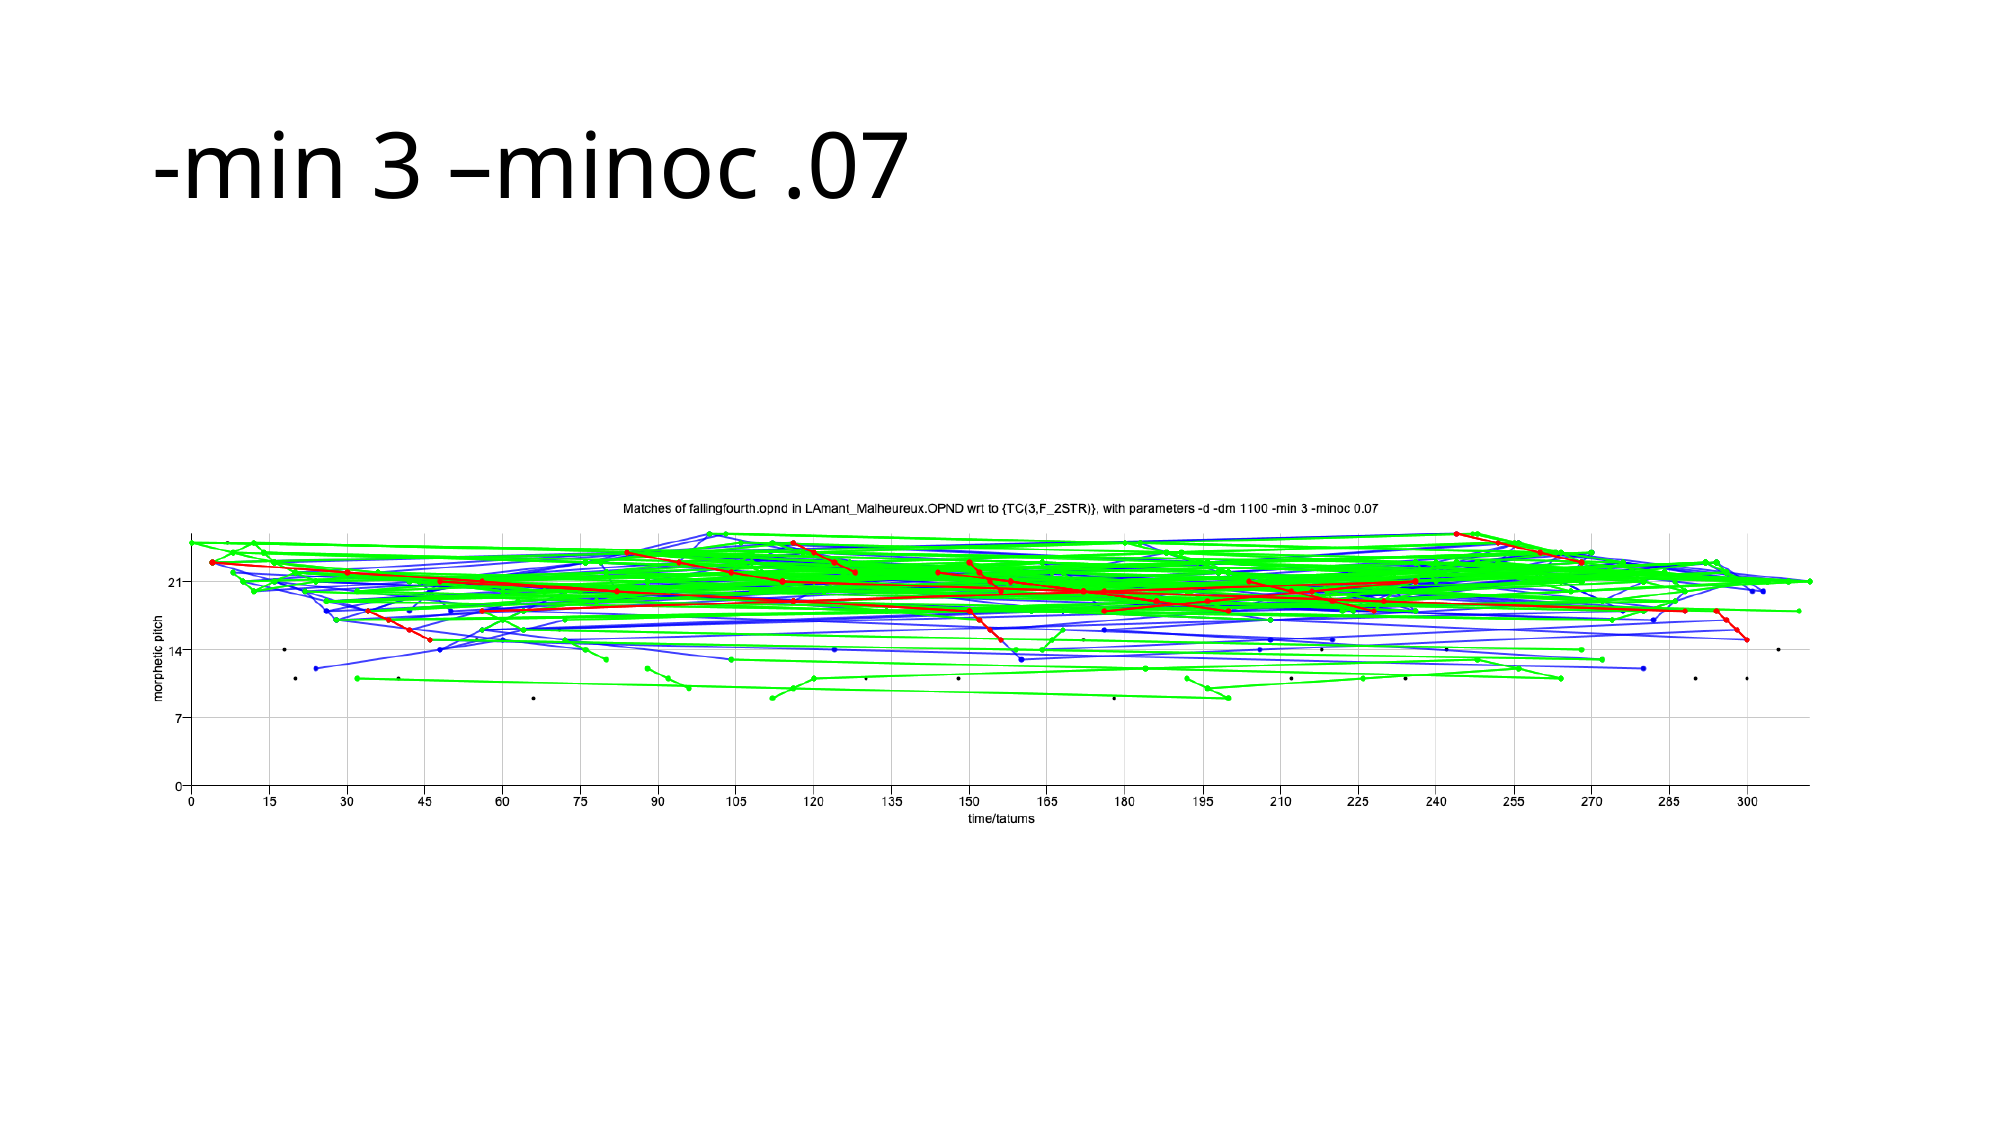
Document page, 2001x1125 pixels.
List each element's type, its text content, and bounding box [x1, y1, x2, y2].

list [136, 478, 1863, 834]
title -min 3 –minoc .07 [137, 59, 1863, 278]
